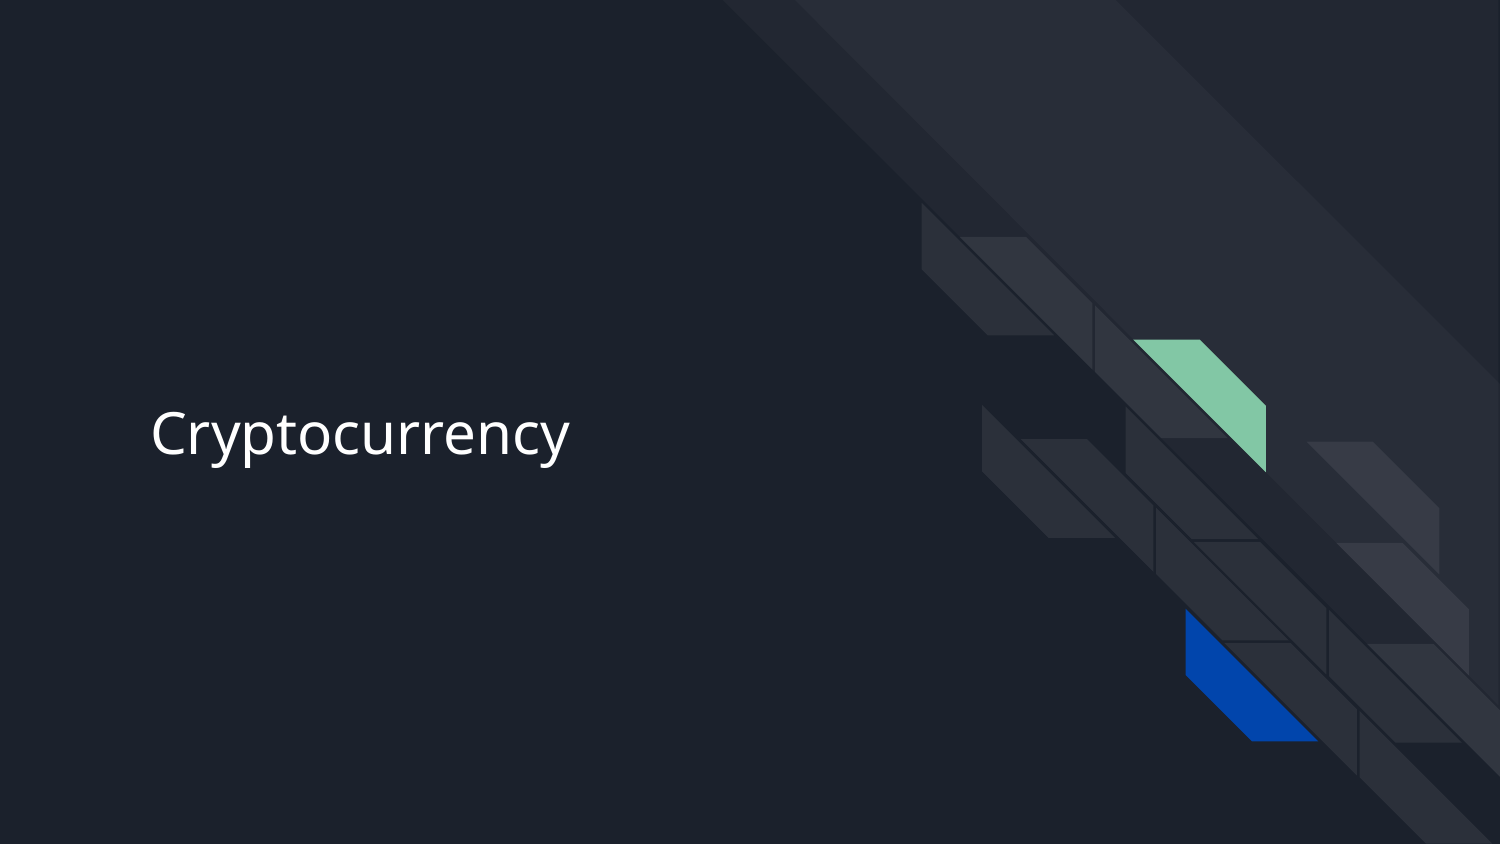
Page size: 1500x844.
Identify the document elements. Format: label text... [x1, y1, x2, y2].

title Cryptocurrency [135, 336, 888, 526]
